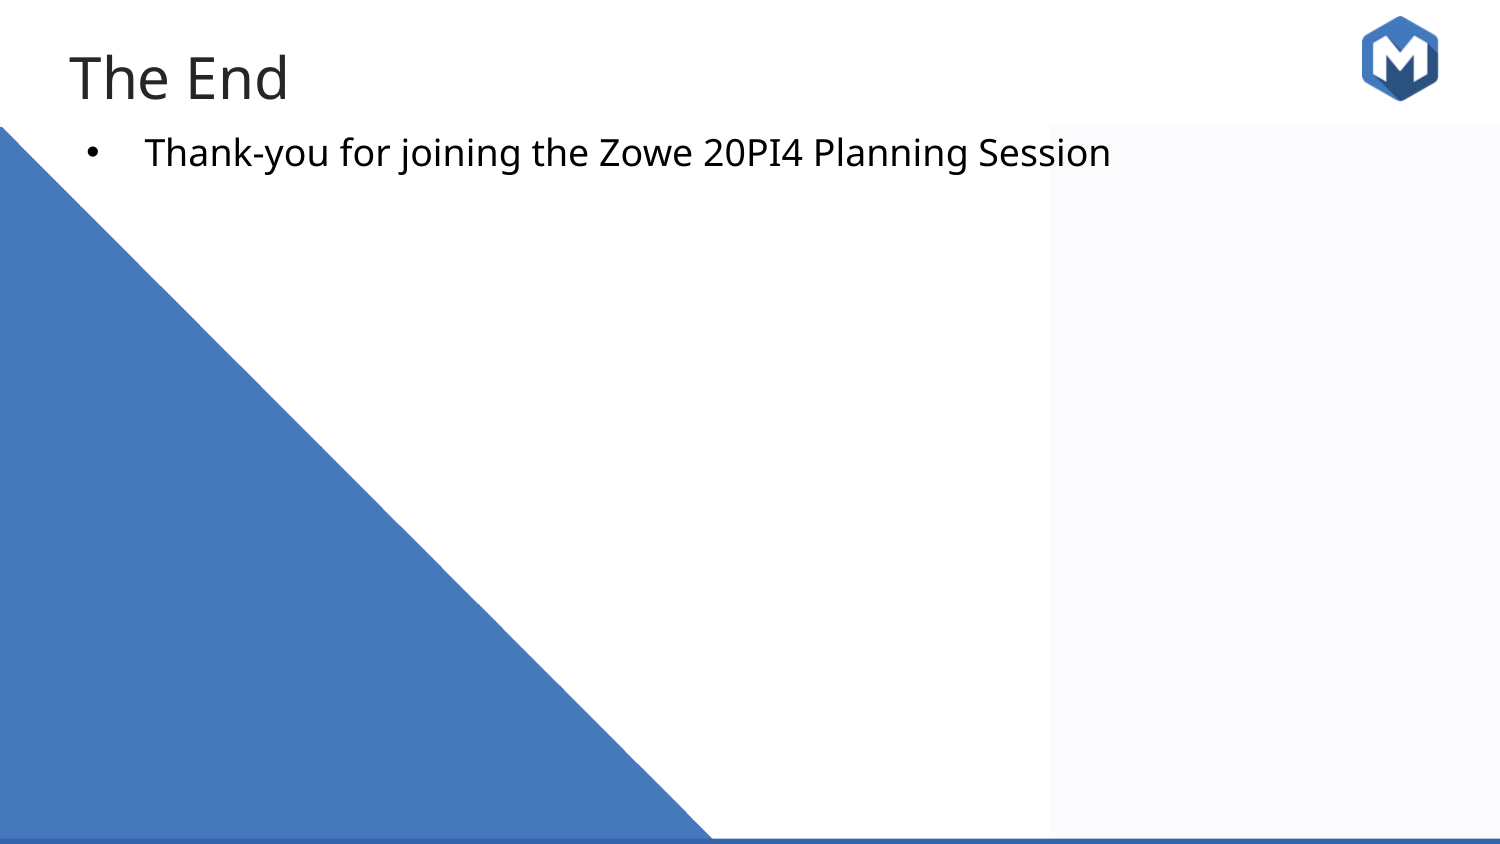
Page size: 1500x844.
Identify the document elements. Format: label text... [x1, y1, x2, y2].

text_box The End [54, 39, 1350, 113]
picture [1362, 16, 1440, 102]
text_box Thank-you for joining the Zowe 20PI4 Planning Session [54, 113, 1425, 800]
picture [0, 127, 1049, 838]
